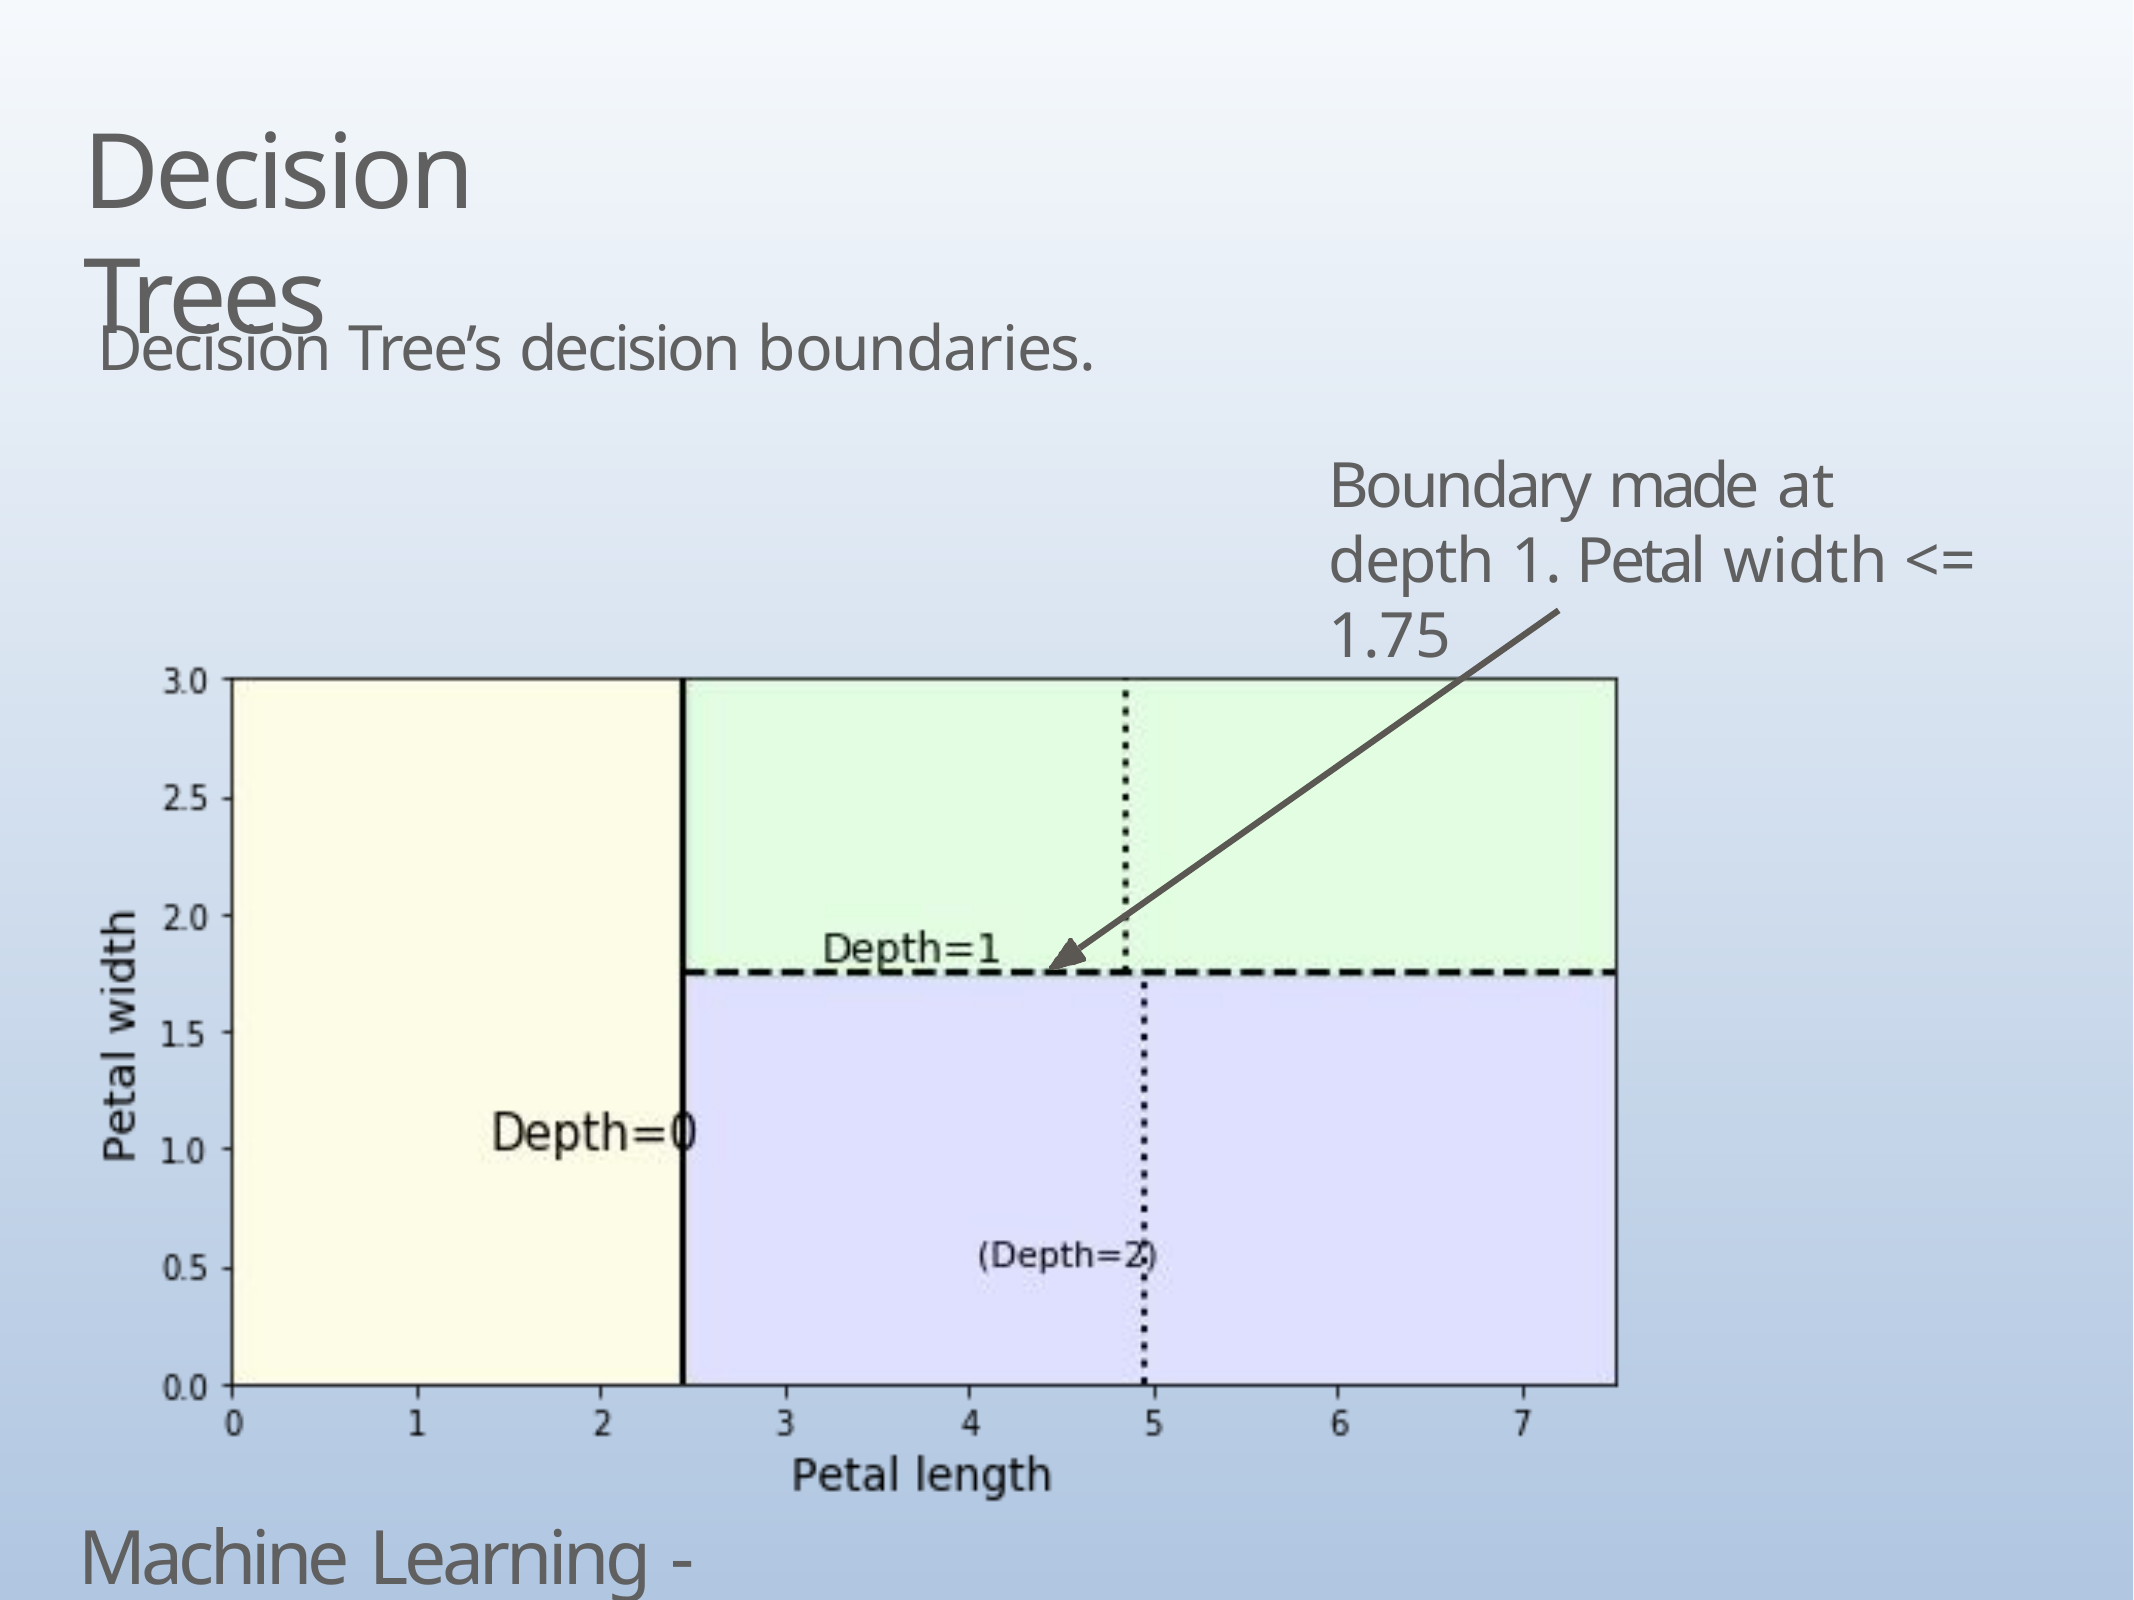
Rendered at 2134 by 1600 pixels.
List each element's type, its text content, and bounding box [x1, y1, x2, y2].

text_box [83, 606, 1647, 1521]
text_box Decision Tree’s decision boundaries. Boundary made at depth 1. Petal width <= 1.75 [95, 305, 2017, 671]
title Decision Trees [81, 102, 727, 372]
footer Machine Learning - Classfication [76, 1503, 1056, 1600]
